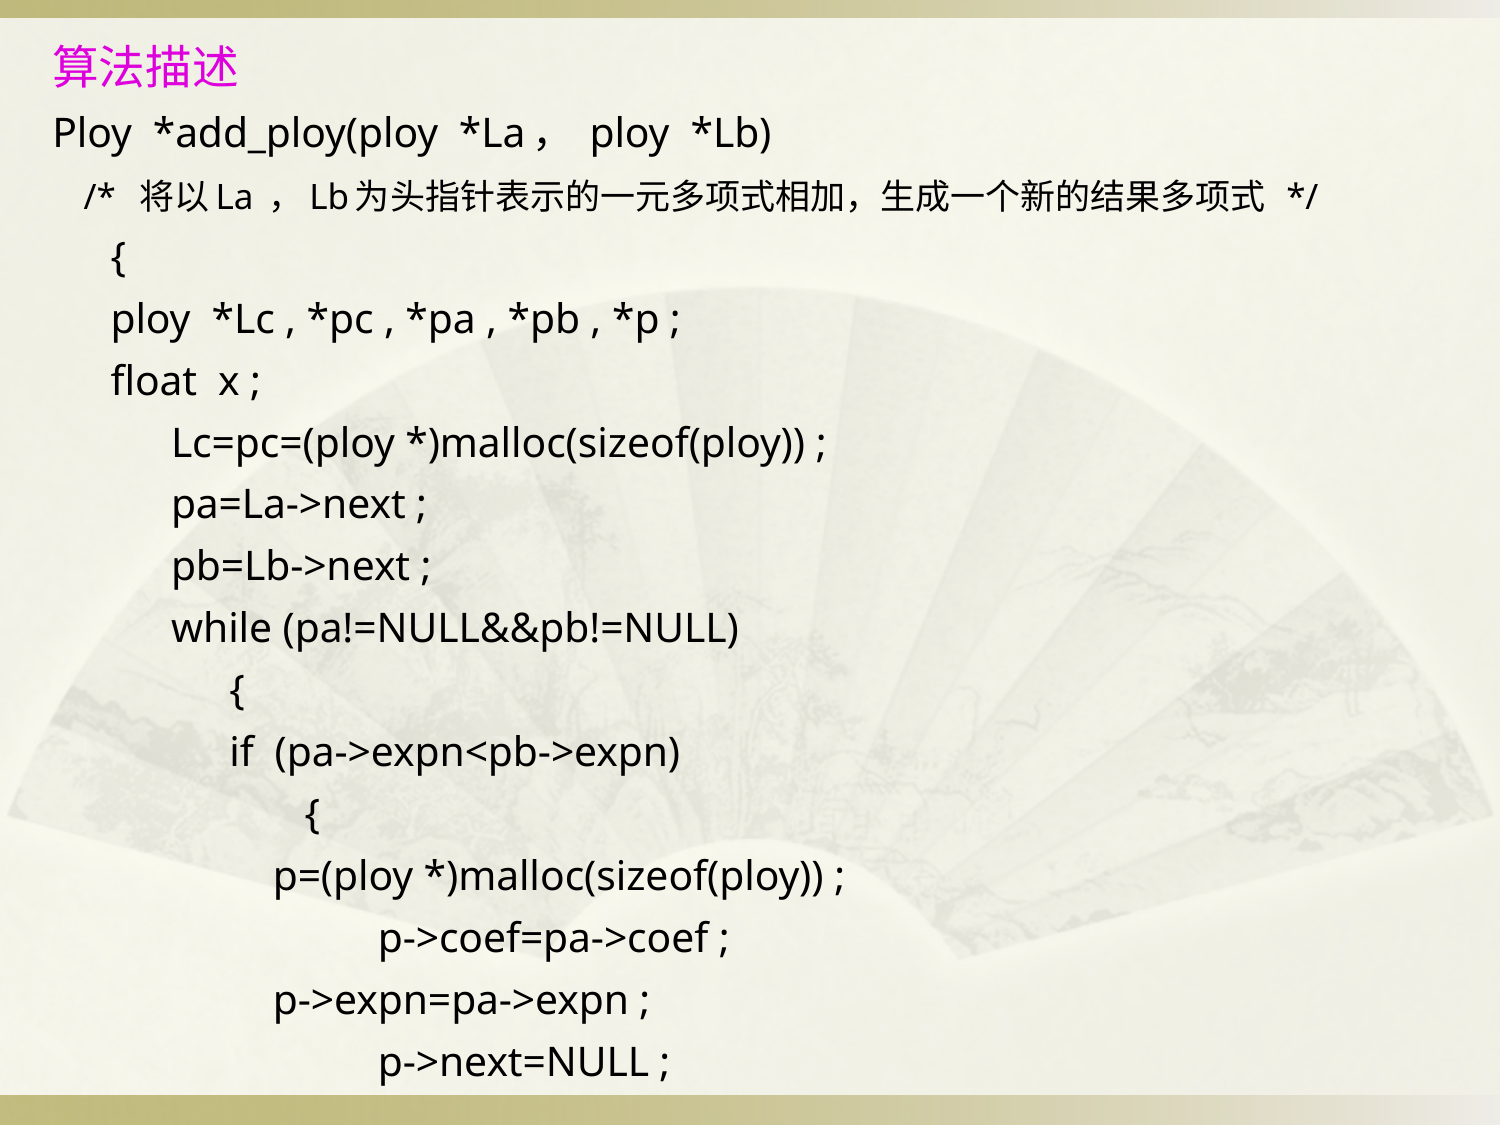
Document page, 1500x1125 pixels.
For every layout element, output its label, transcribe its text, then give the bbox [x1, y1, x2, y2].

list 算法描述 Ploy *add_ploy(ploy *La， ploy *Lb) /* 将以La ，Lb为头指针表示的一元多项式相加，生成一个新的结果多项式 */ { ploy *Lc , *pc , *pa , *pb , *p ; float x ; Lc=pc=(ploy *)malloc(sizeof(ploy)) ; pa=La->next ; pb=Lb->next ; while (pa!=NULL&&pb!=NULL) { if (pa->expn<pb->expn) { p=(ploy *)malloc(sizeof(ploy)) ; p->coef=pa->coef ; p->expn=pa->expn ; p->next=NULL ; [37, 24, 1463, 1106]
